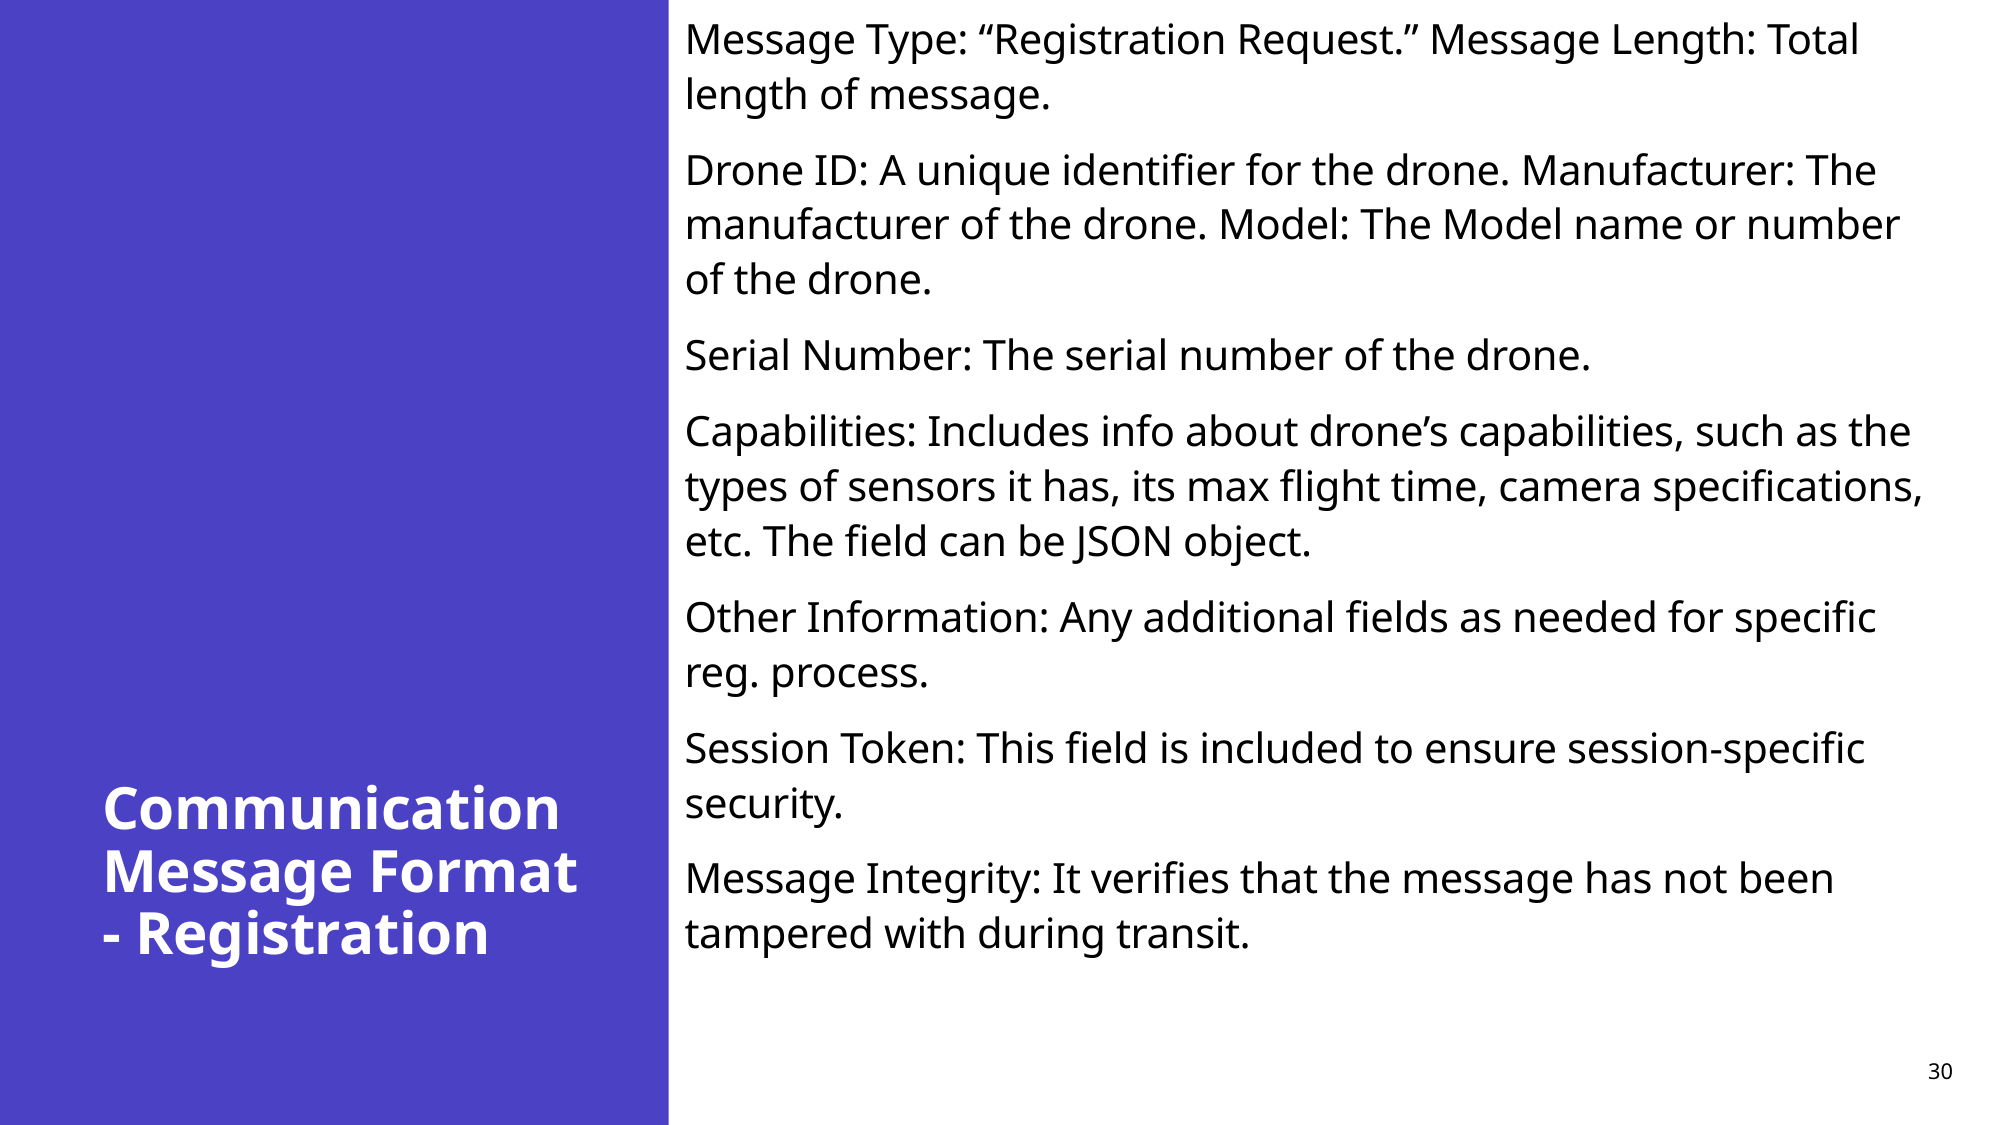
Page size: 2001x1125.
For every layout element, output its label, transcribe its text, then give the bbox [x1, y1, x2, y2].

list Message Type: “Registration Request.” Message Length: Total length of message. Drone ID: A unique identifier for the drone. Manufacturer: The manufacturer of the drone. Model: The Model name or number of the drone. Serial Number: The serial number of the drone. Capabilities: Includes info about drone’s capabilities, such as the types of sensors it has, its max flight time, camera specifications, etc. The field can be JSON object. Other Information: Any additional fields as needed for specific reg. process. Session Token: This field is included to ensure session-specific security. Message Integrity: It verifies that the message has not been tampered with during transit. [669, 0, 1940, 1007]
title Communication Message Format - Registration [87, 127, 614, 975]
slide_number 30 [1864, 1042, 1968, 1103]
